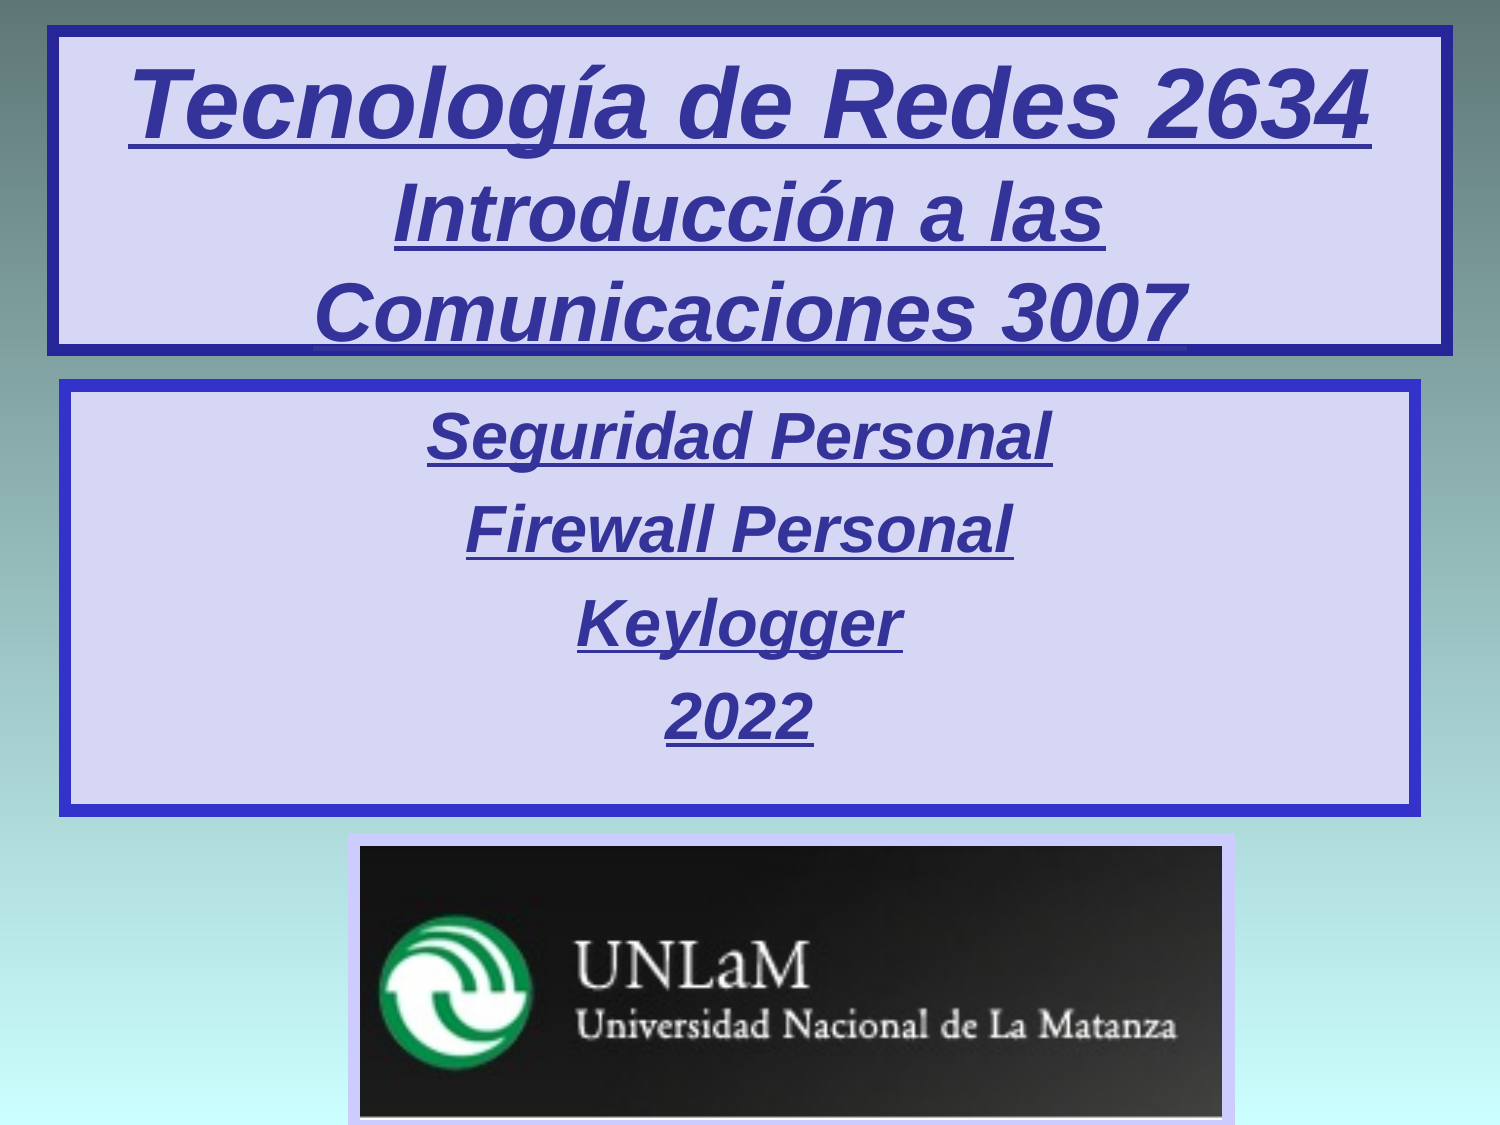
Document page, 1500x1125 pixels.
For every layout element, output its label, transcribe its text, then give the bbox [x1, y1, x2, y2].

text_box Seguridad Personal Firewall Personal Keylogger 2022 [64, 385, 1415, 811]
picture [359, 845, 1223, 1121]
title Tecnología de Redes 2634 Introducción a las Comunicaciones 3007 [52, 30, 1448, 351]
